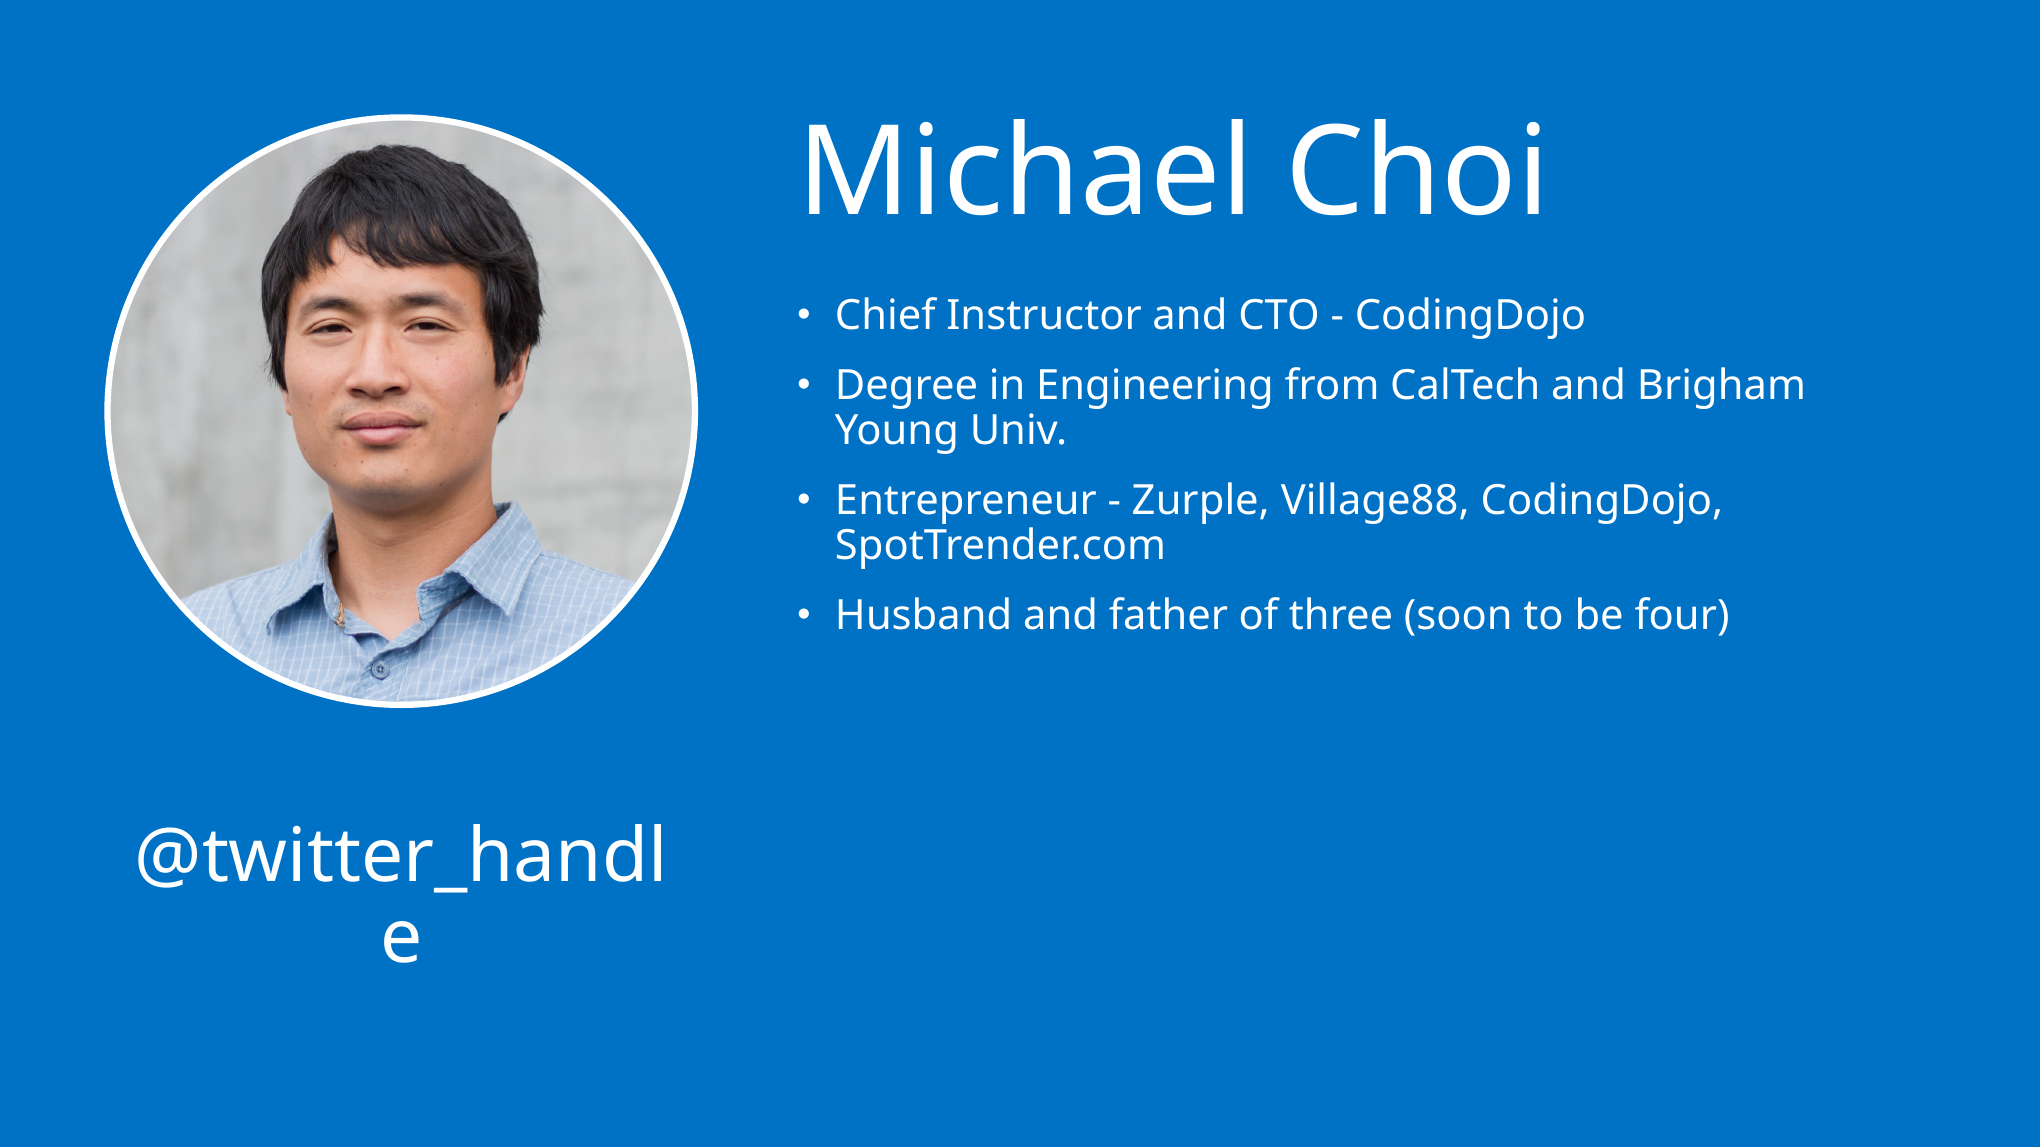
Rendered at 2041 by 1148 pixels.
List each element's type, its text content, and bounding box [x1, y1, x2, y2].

text_box @twitter_handle [107, 809, 695, 937]
picture [107, 117, 696, 706]
text_box Michael Choi [782, 98, 1908, 227]
text_box Chief Instructor and CTO - CodingDojo Degree in Engineering from CalTech and Brigham Young Univ. Entrepreneur - Zurple, Village88, CodingDojo, SpotTrender.com Husband and father of three (soon to be four) [782, 286, 1945, 940]
